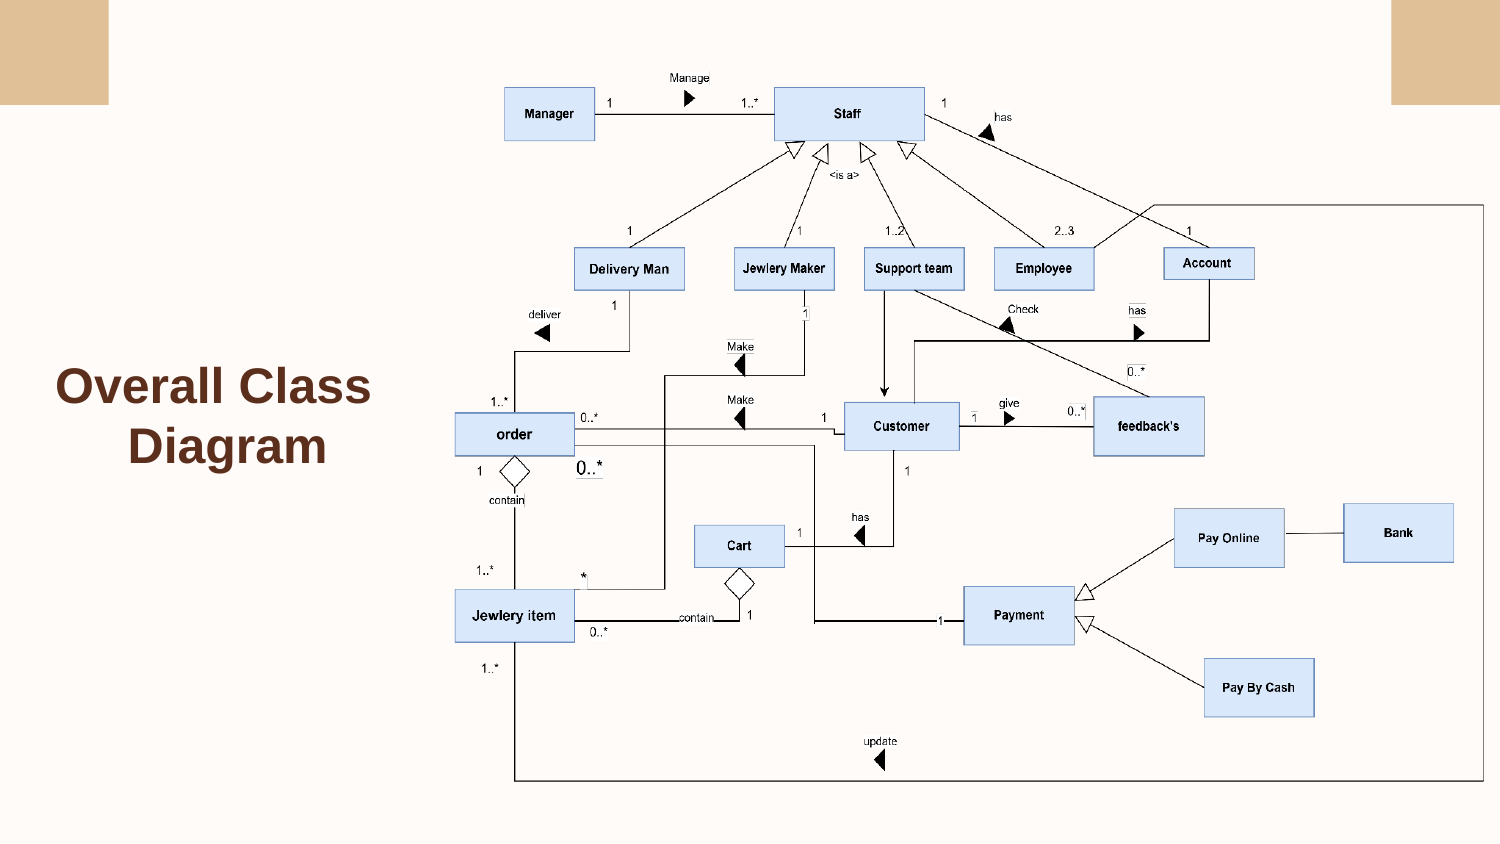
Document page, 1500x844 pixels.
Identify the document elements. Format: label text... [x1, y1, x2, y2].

picture [444, 60, 1496, 794]
text_box Overall Class Diagram [0, 346, 439, 482]
